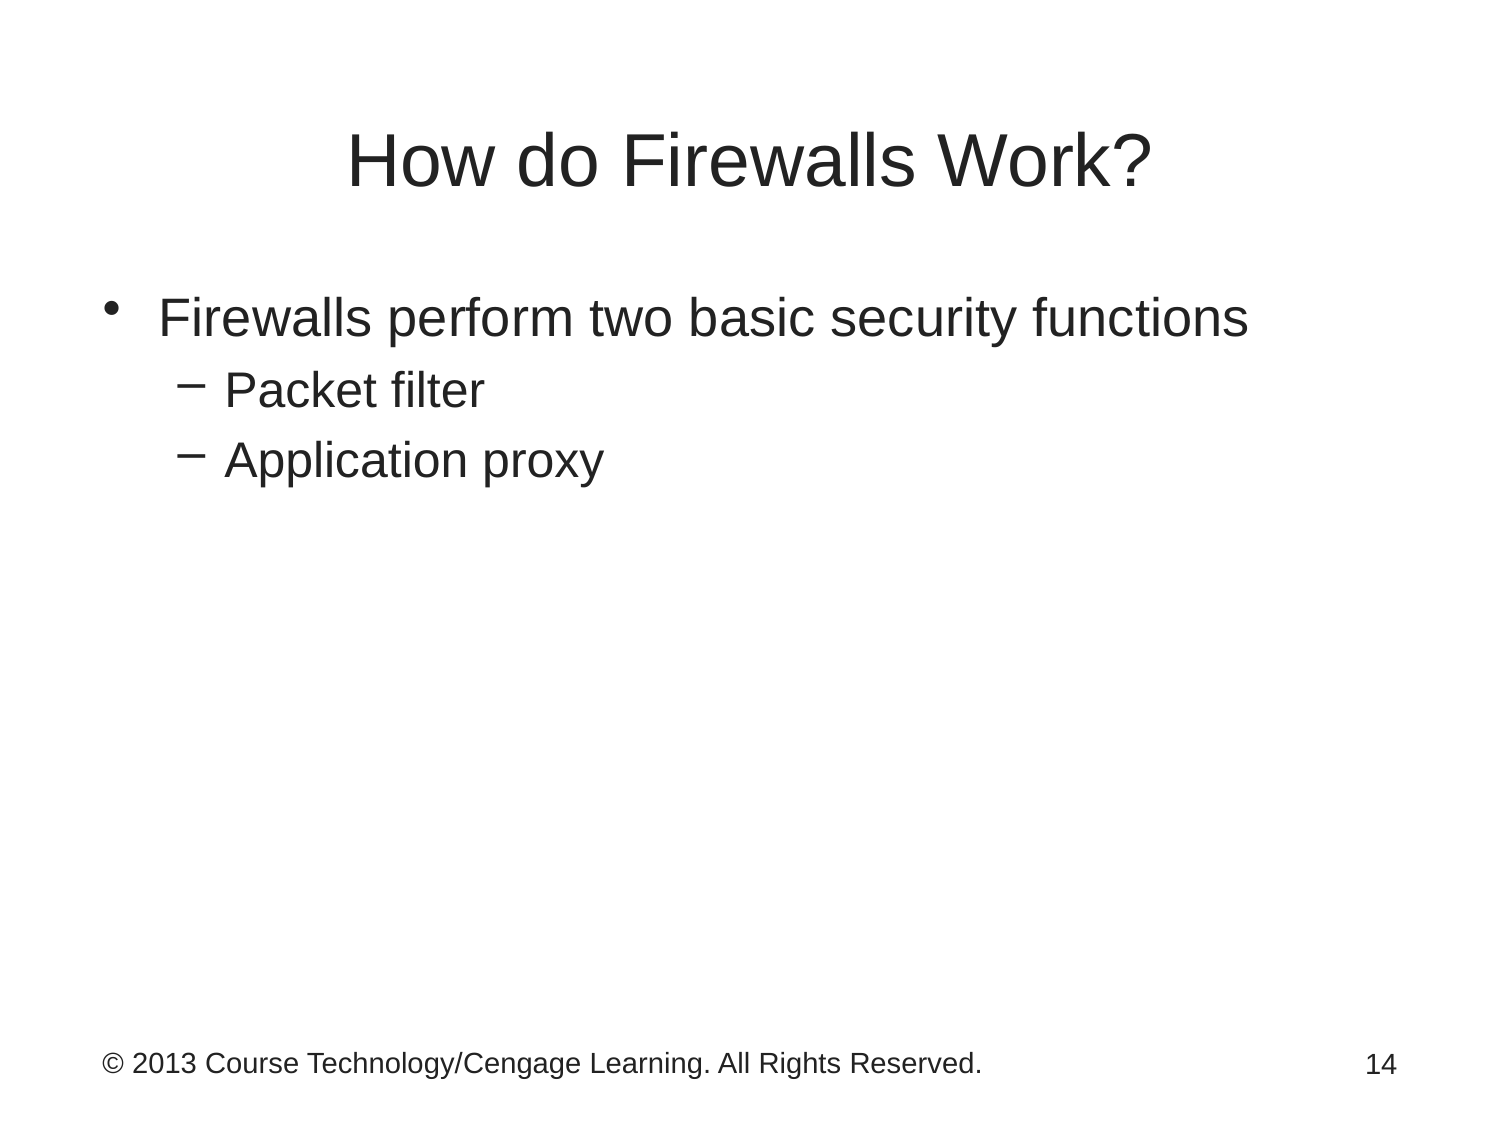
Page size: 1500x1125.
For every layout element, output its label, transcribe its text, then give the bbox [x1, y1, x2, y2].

list Firewalls perform two basic security functions Packet filter Application proxy [87, 275, 1413, 1025]
slide_number 14 [1074, 1037, 1413, 1101]
title How do Firewalls Work? [87, 62, 1413, 250]
